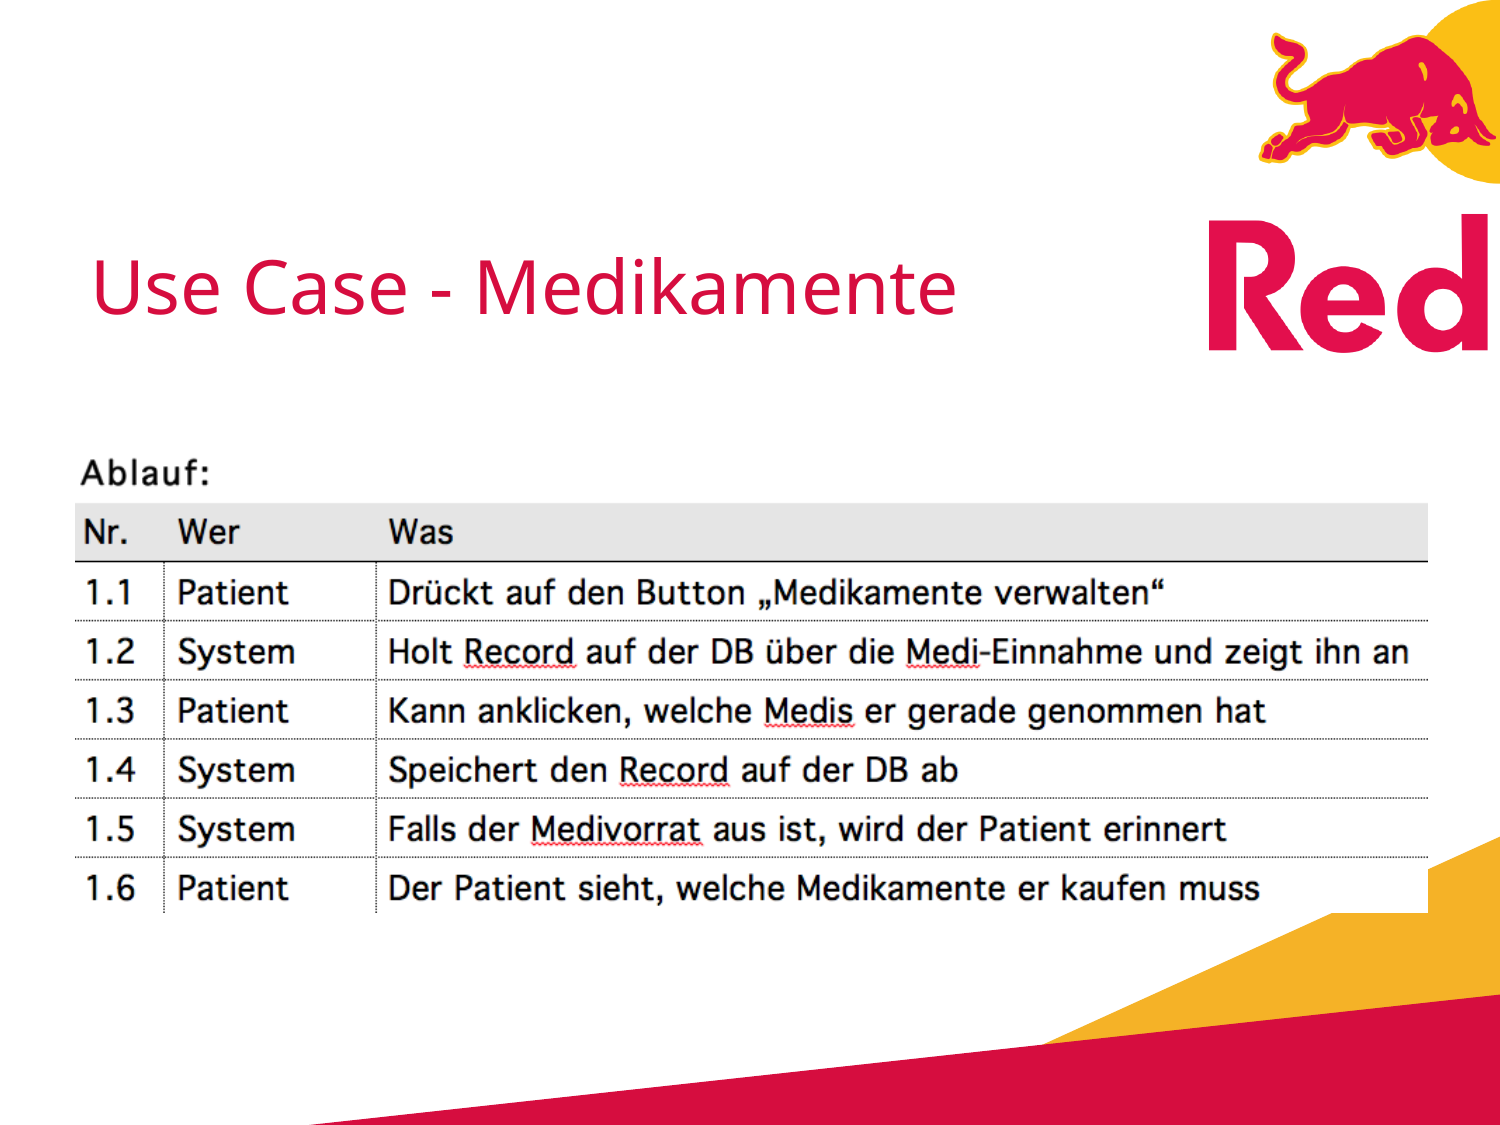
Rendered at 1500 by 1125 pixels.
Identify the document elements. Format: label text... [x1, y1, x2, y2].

title Use Case - Medikamente [75, 149, 1143, 338]
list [74, 361, 1429, 1006]
picture [1208, 0, 1500, 353]
